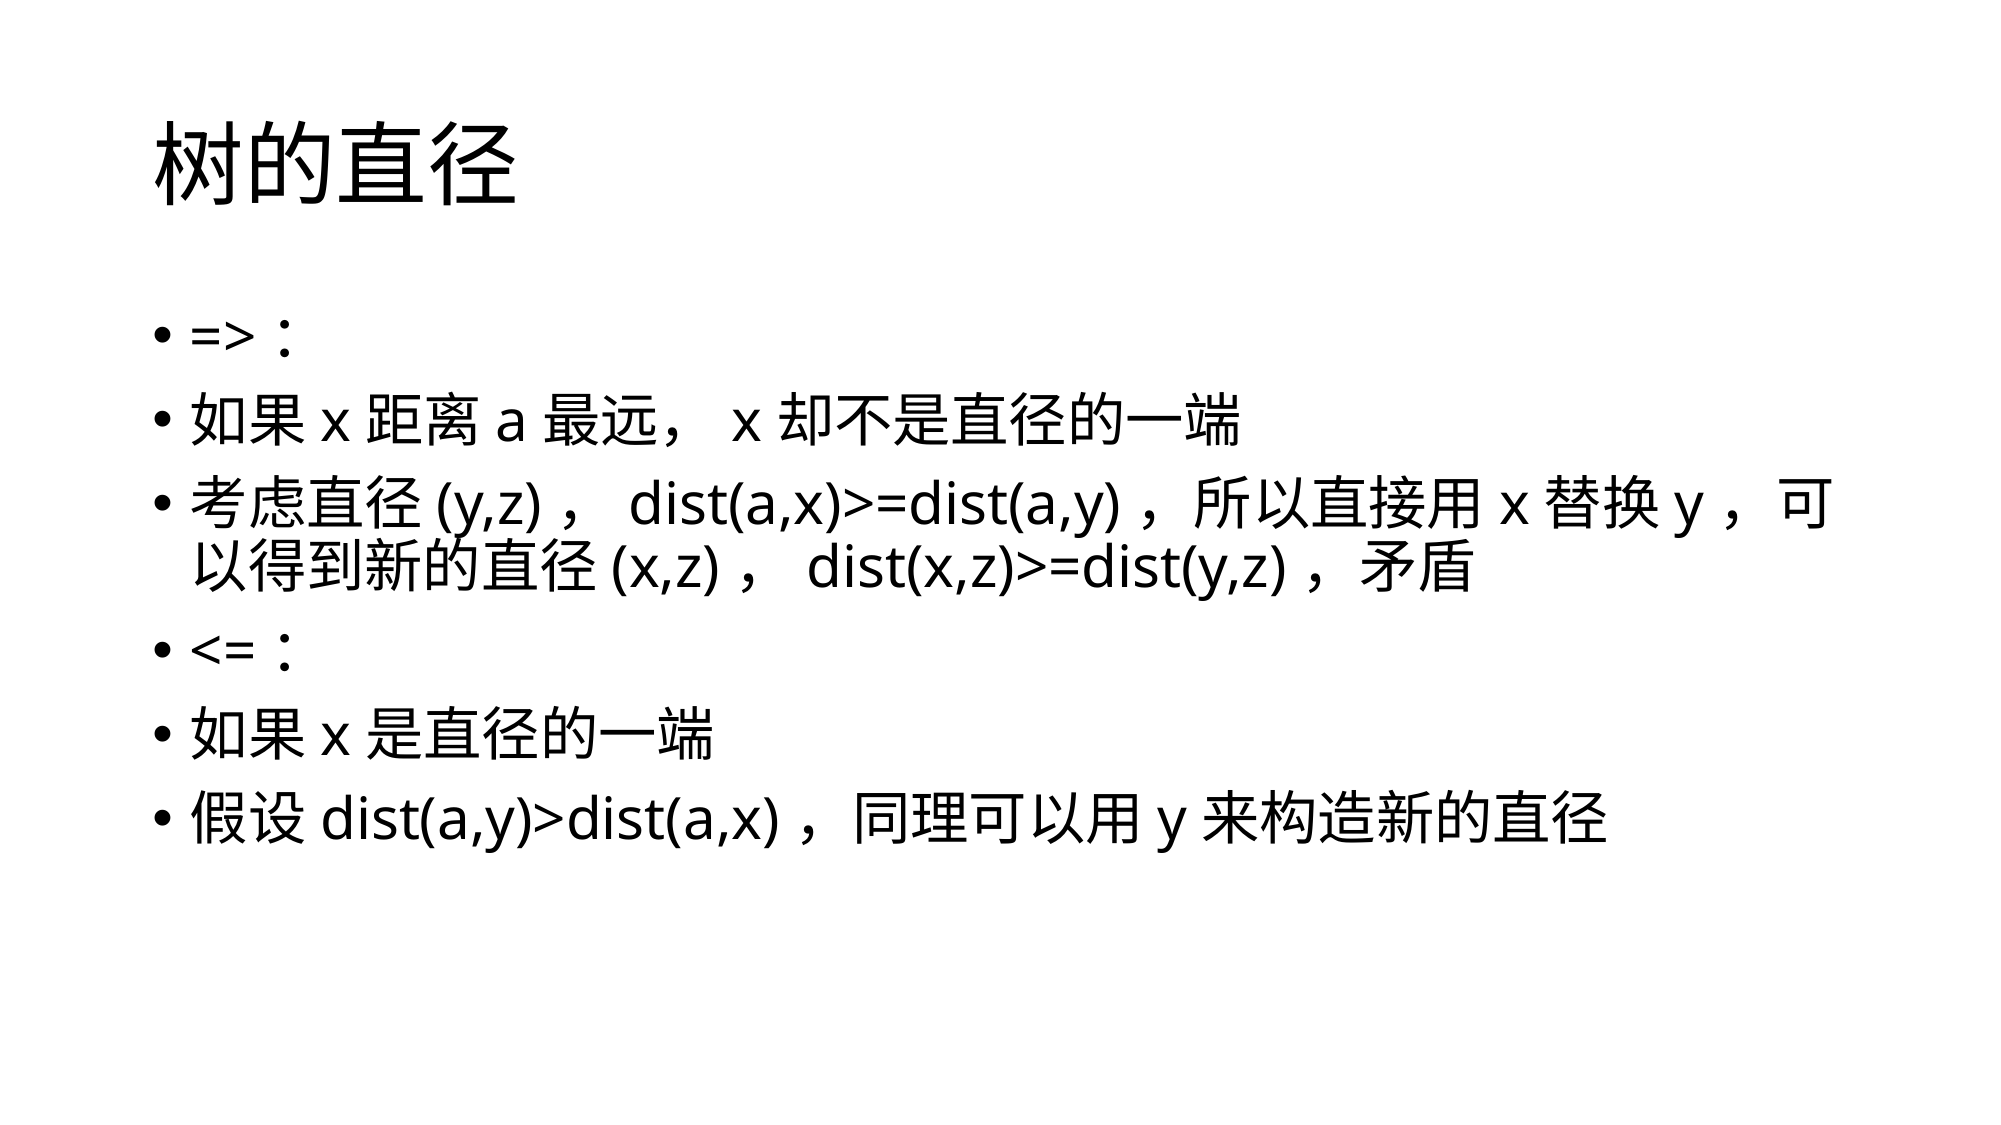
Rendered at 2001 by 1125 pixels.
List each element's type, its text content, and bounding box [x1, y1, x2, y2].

title 树的直径 [137, 59, 1863, 278]
list =>： 如果x距离a最远，x却不是直径的一端 考虑直径(y,z)，dist(a,x)>=dist(a,y)，所以直接用x替换y，可以得到新的直径(x,z)，dist(x,z)>=dist(y,z)，矛盾 <=： 如果x是直径的一端 假设dist(a,y)>dist(a,x)，同理可以用y来构造新的直径 [137, 299, 1863, 1014]
